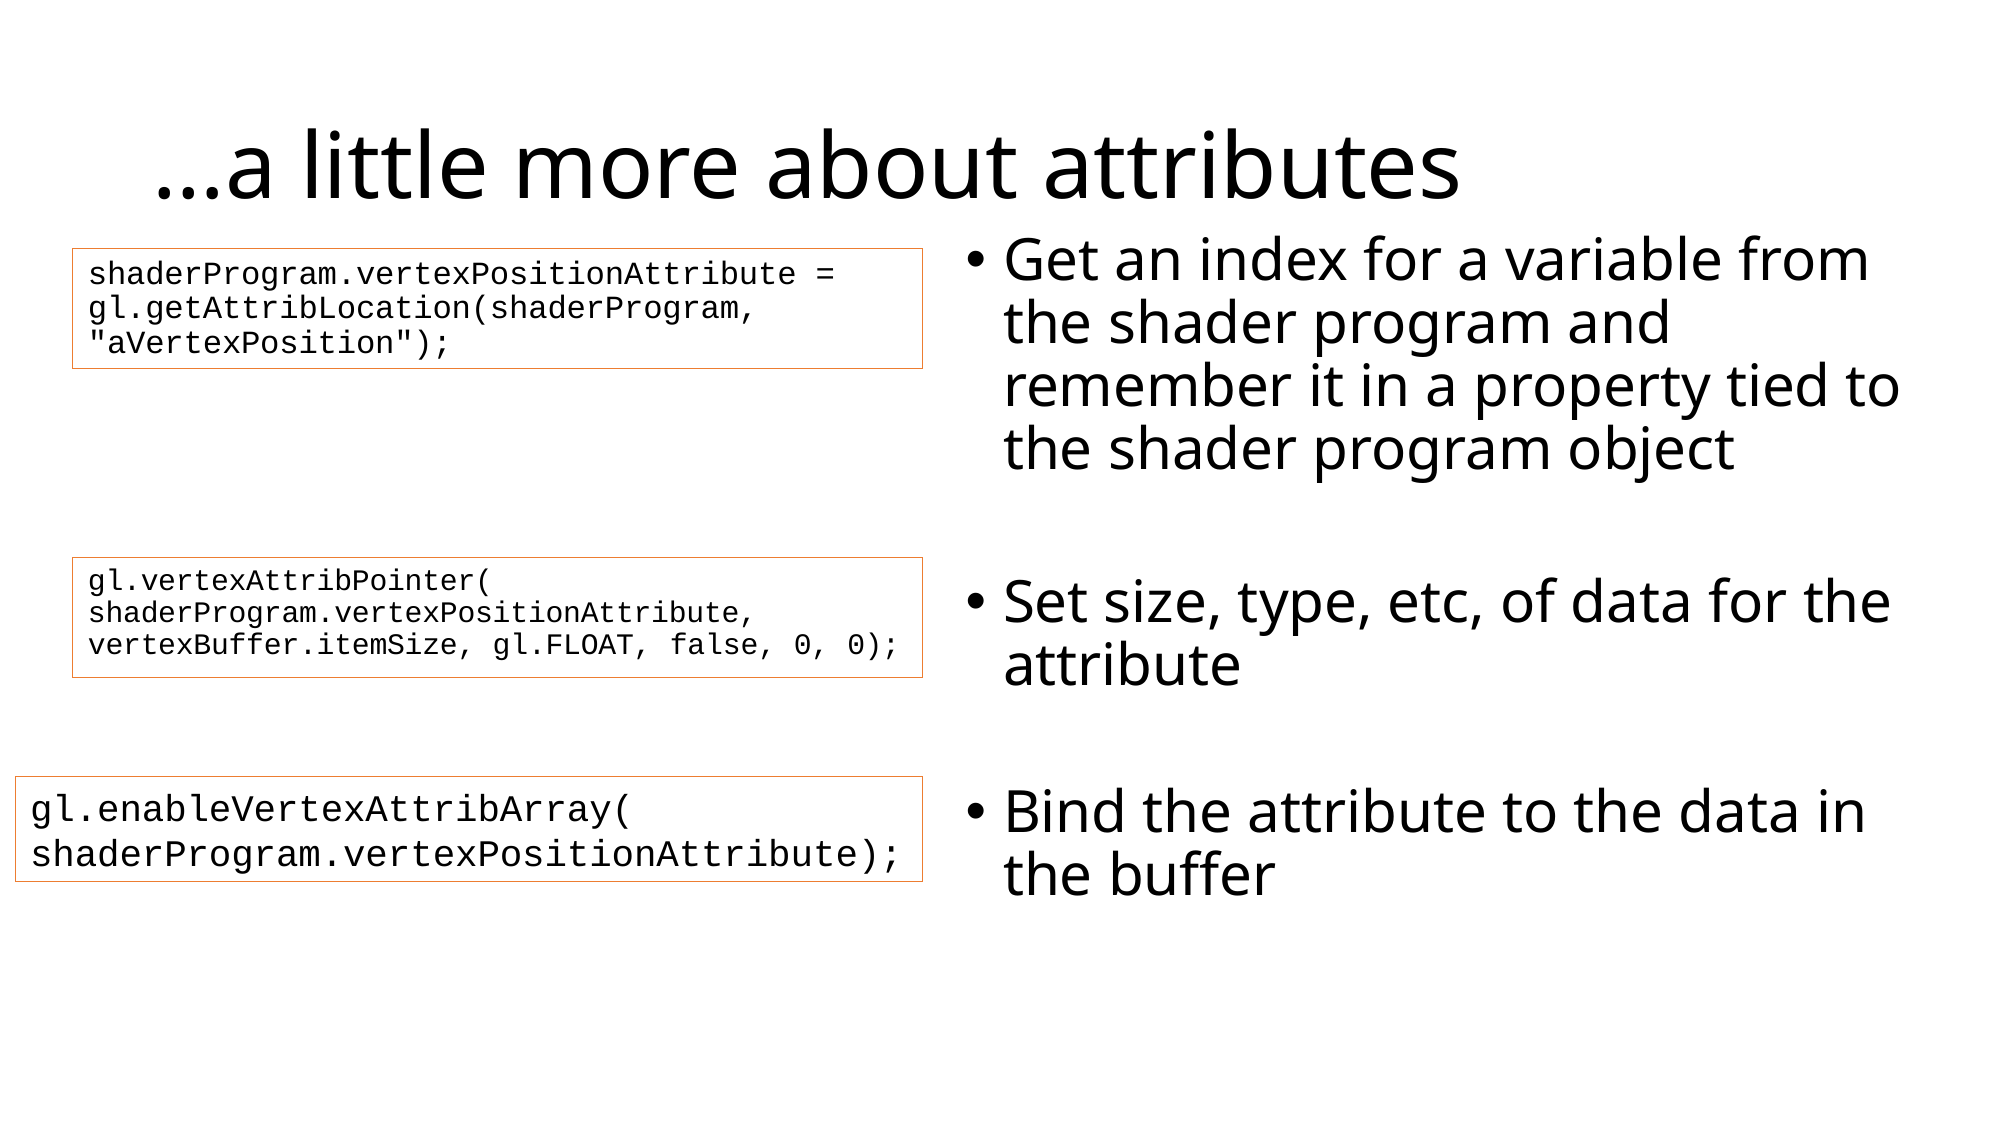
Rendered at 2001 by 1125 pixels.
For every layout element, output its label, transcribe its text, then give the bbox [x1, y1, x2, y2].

title …a little more about attributes [137, 59, 1863, 278]
list shaderProgram.vertexPositionAttribute = gl.getAttribLocation(shaderProgram, "aVertexPosition"); [72, 248, 923, 369]
list Get an index for a variable from the shader program and remember it in a property tied to the shader program object Set size, type, etc, of data for the attribute Bind the attribute to the data in the buffer [950, 223, 1981, 937]
text_box gl.enableVertexAttribArray( shaderProgram.vertexPositionAttribute); [15, 776, 923, 882]
text_box gl.vertexAttribPointer( shaderProgram.vertexPositionAttribute, vertexBuffer.itemSize, gl.FLOAT, false, 0, 0); [72, 557, 923, 678]
